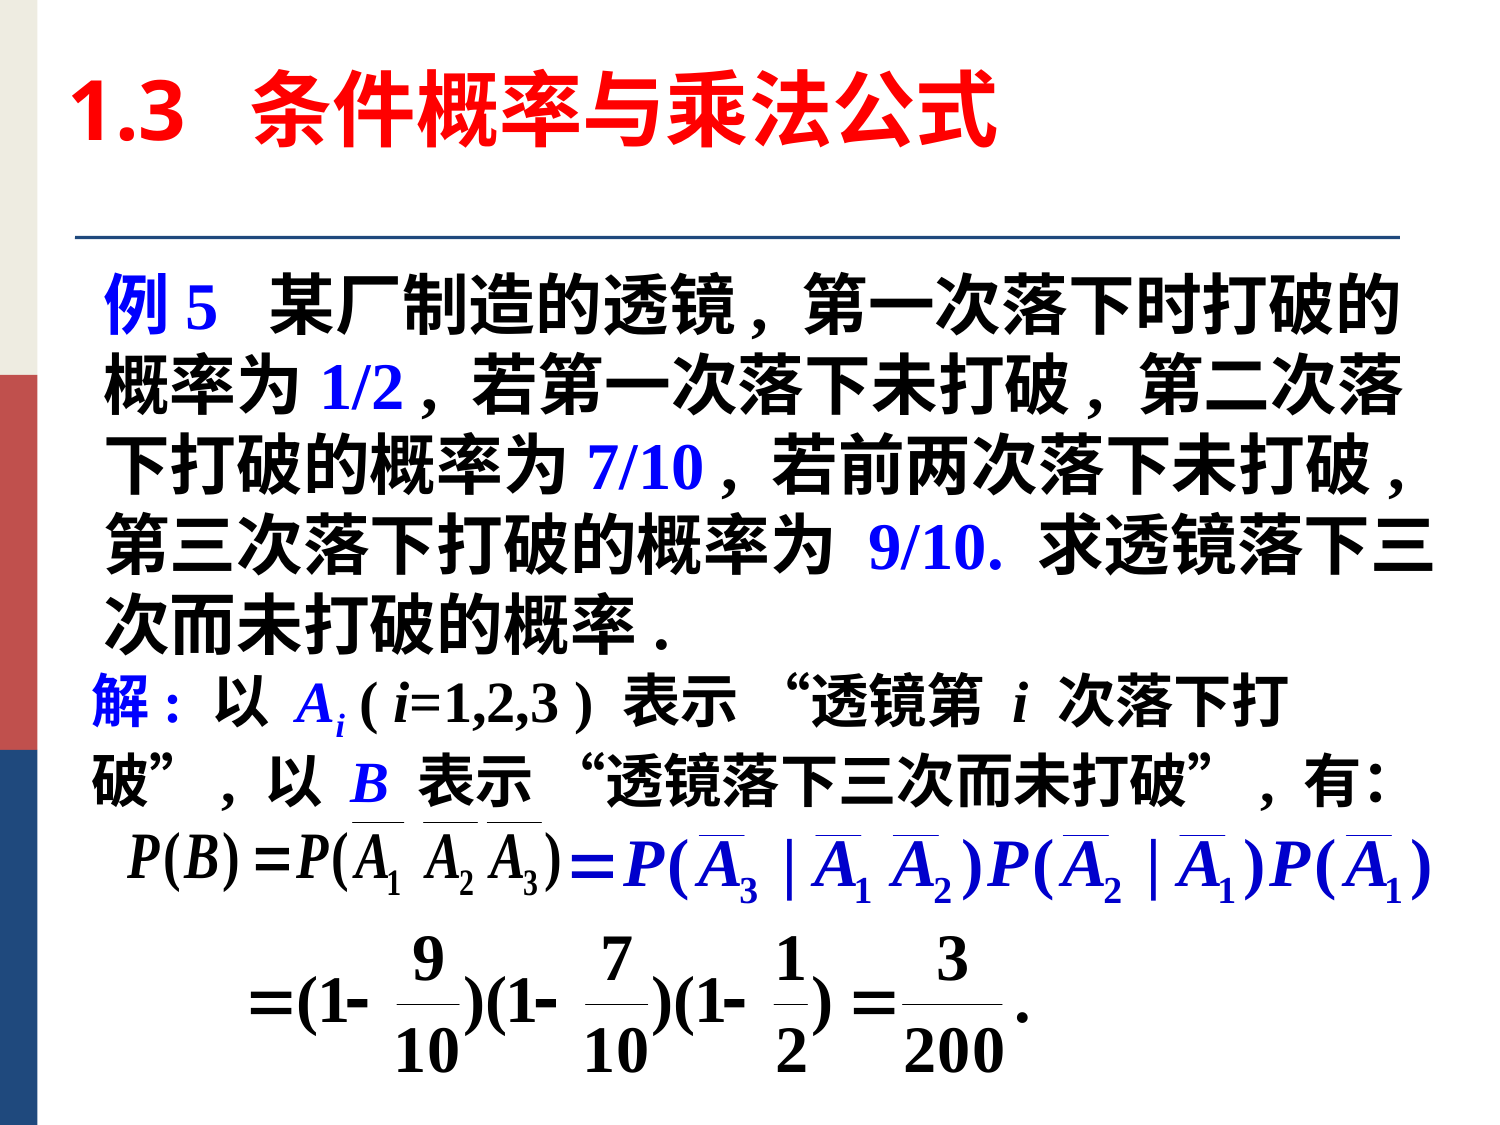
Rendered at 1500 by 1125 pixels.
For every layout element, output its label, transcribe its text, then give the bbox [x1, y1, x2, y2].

text_box 解: 以 Ai ( i=1,2,3 ) 表示 “透镜第 i 次落下打破”, 以 B 表示 “透镜落下三次而未打破”, 有： [76, 656, 1435, 822]
picture [241, 922, 1032, 1078]
text_box 例5 某厂制造的透镜, 第一次落下时打破的概率为1/2 , 若第一次落下未打破, 第二次落下打破的概率为7/10 , 若前两次落下未打破, 第三次落下打破的概率为 9/10. 求透镜落下三次而未打破的概率. [88, 255, 1469, 670]
text_box 1.3 条件概率与乘法公式 [52, 49, 1121, 164]
picture [122, 816, 1434, 909]
